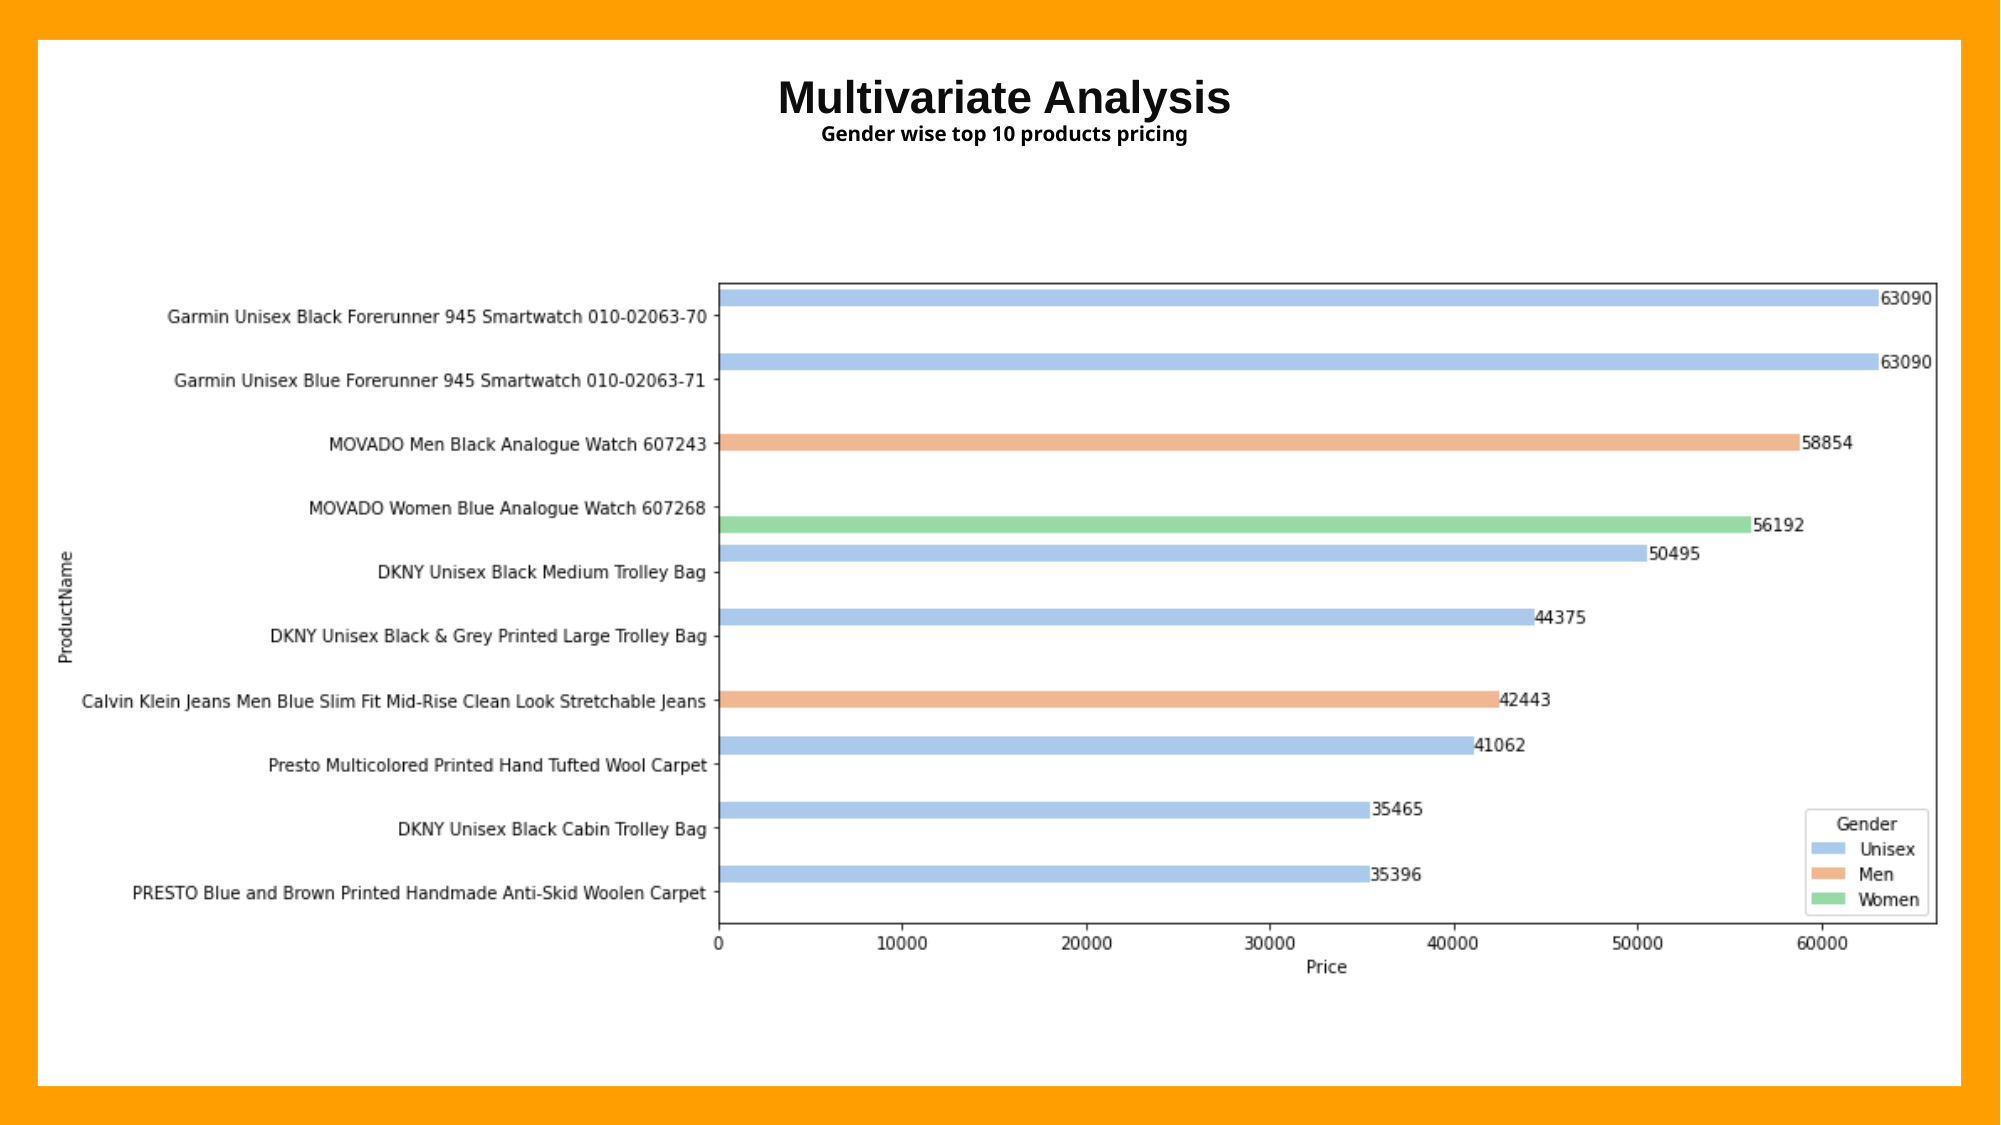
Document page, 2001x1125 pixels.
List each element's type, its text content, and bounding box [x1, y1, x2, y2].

title Multivariate Analysis Gender wise top 10 products pricing [180, 66, 1830, 209]
picture [47, 273, 1948, 988]
